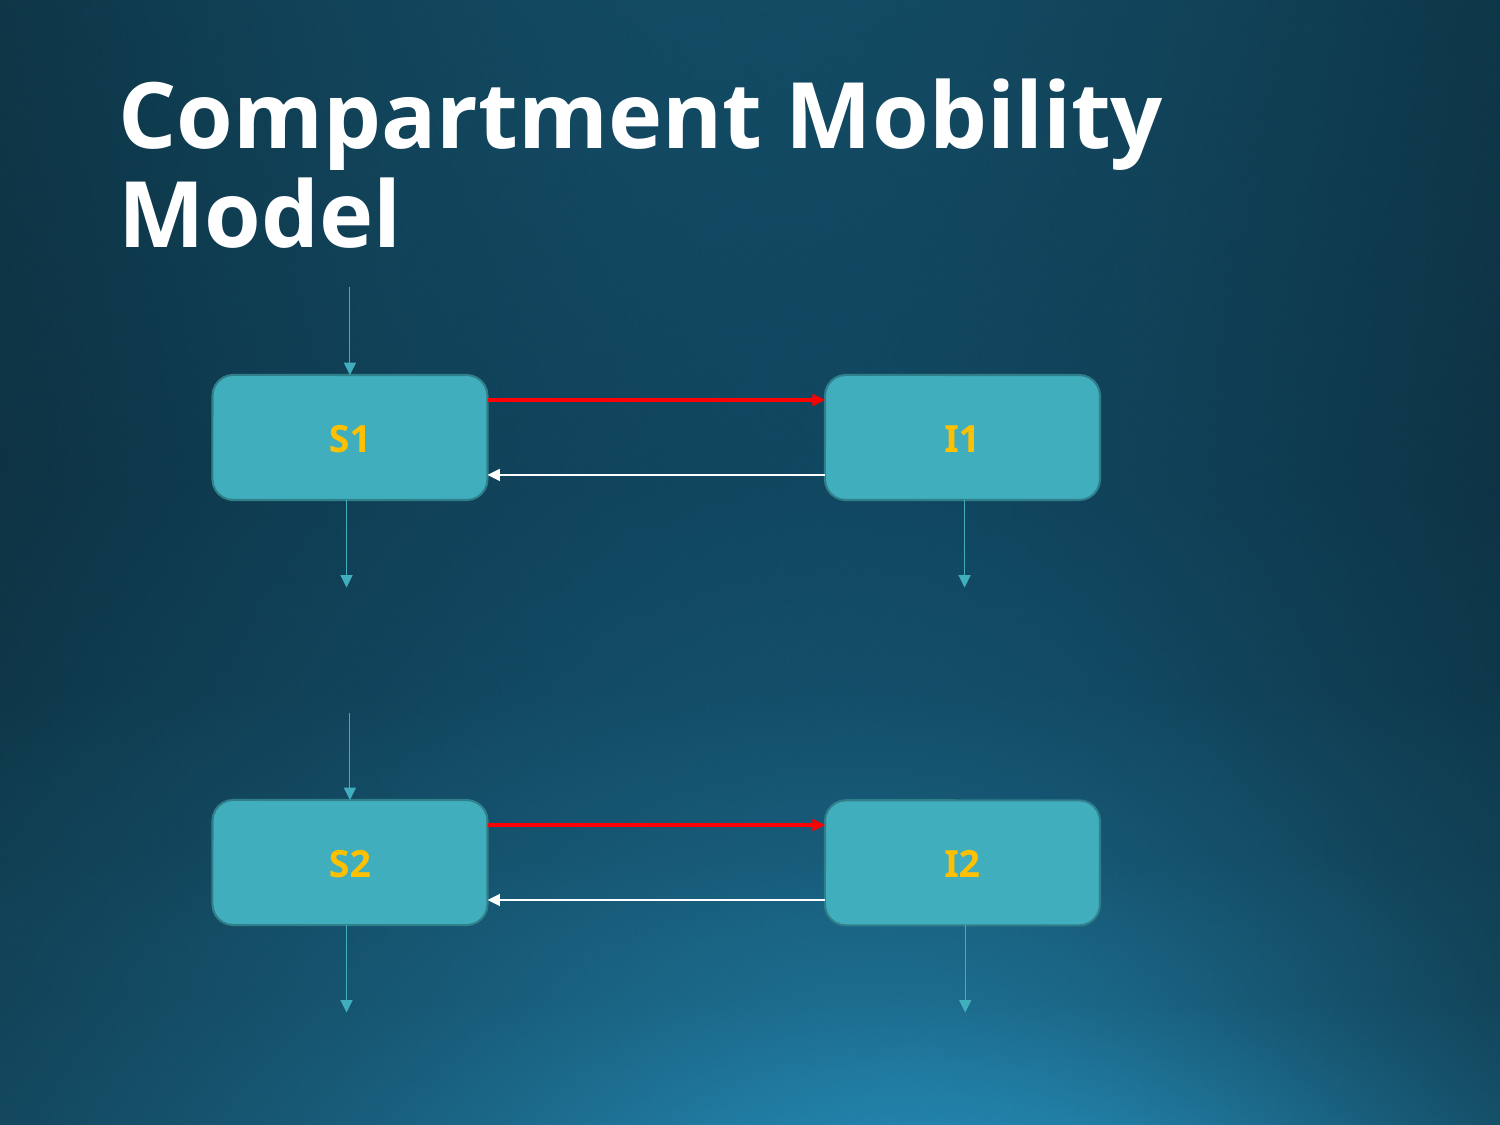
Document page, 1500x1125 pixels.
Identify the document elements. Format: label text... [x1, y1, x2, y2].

text_box I1 [823, 373, 1102, 502]
text_box S1 [211, 373, 489, 502]
text_box I2 [823, 799, 1102, 927]
picture [0, 0, 1500, 1125]
title Compartment Mobility Model [103, 59, 1397, 278]
text_box S2 [211, 798, 489, 927]
